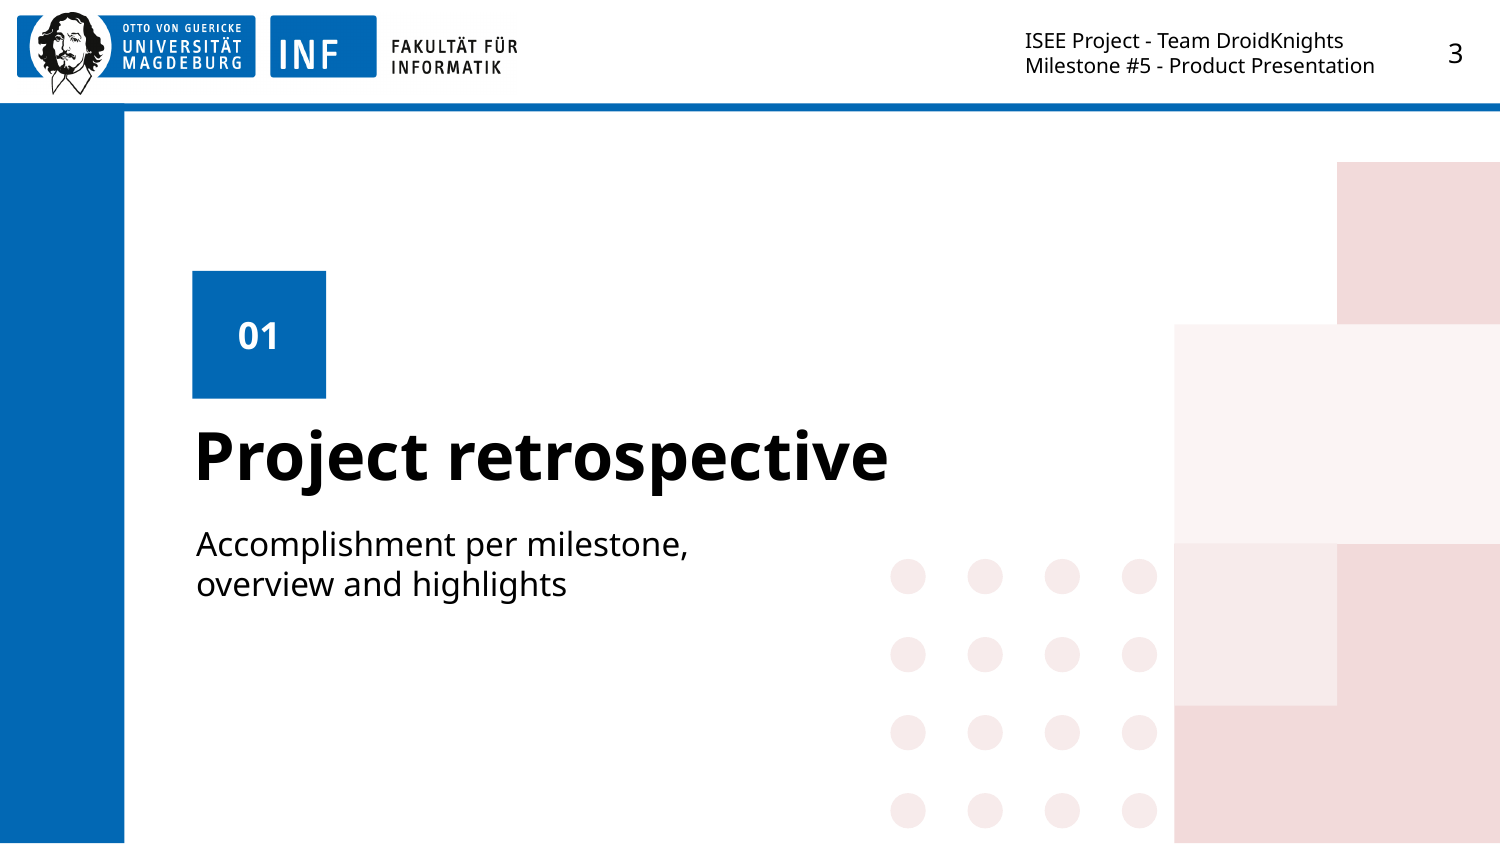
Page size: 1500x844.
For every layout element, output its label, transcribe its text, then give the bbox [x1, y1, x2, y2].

subtitle Accomplishment per milestone, overview and highlights [181, 508, 720, 649]
slide_number ‹#› [1418, 21, 1479, 86]
text_box ISEE Project - Team DroidKnights Milestone #5 - Product Presentation [1010, 12, 1418, 90]
title Project retrospective [178, 398, 1011, 509]
title 01 [192, 270, 327, 399]
picture [17, 12, 517, 95]
